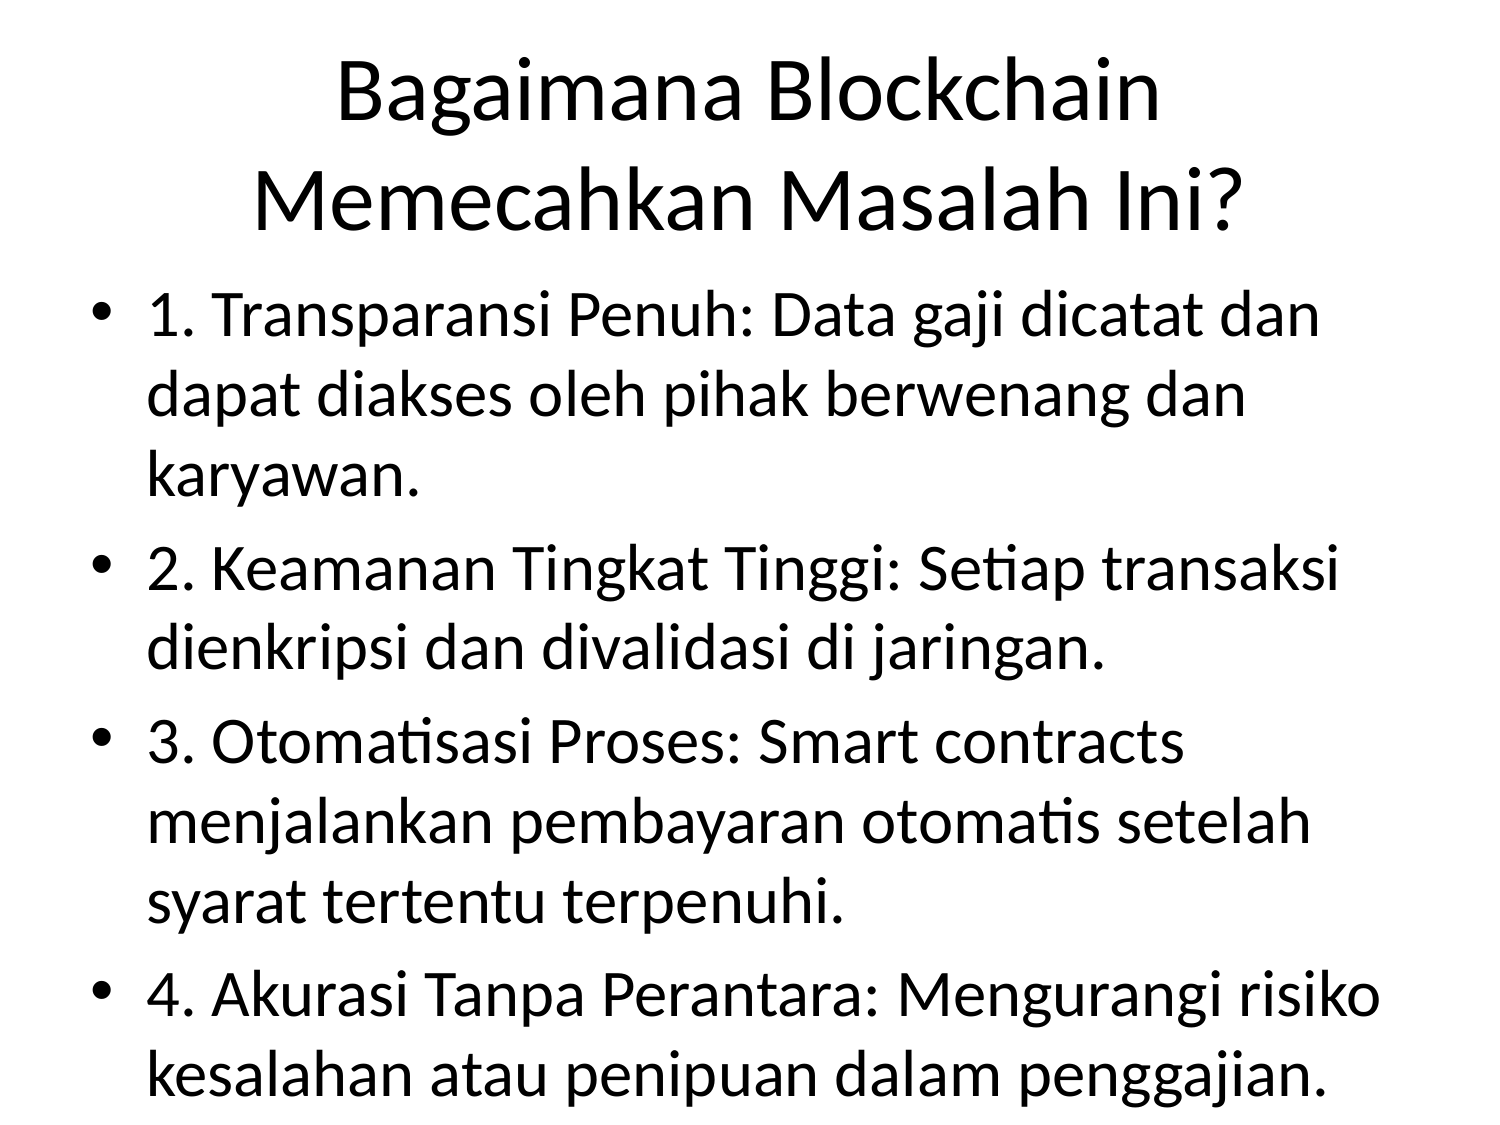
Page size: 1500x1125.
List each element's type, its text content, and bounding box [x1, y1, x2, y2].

title Bagaimana Blockchain Memecahkan Masalah Ini? [75, 45, 1425, 233]
list 1. Transparansi Penuh: Data gaji dicatat dan dapat diakses oleh pihak berwenang dan karyawan. 2. Keamanan Tingkat Tinggi: Setiap transaksi dienkripsi dan divalidasi di jaringan. 3. Otomatisasi Proses: Smart contracts menjalankan pembayaran otomatis setelah syarat tertentu terpenuhi. 4. Akurasi Tanpa Perantara: Mengurangi risiko kesalahan atau penipuan dalam penggajian. [75, 262, 1425, 1005]
